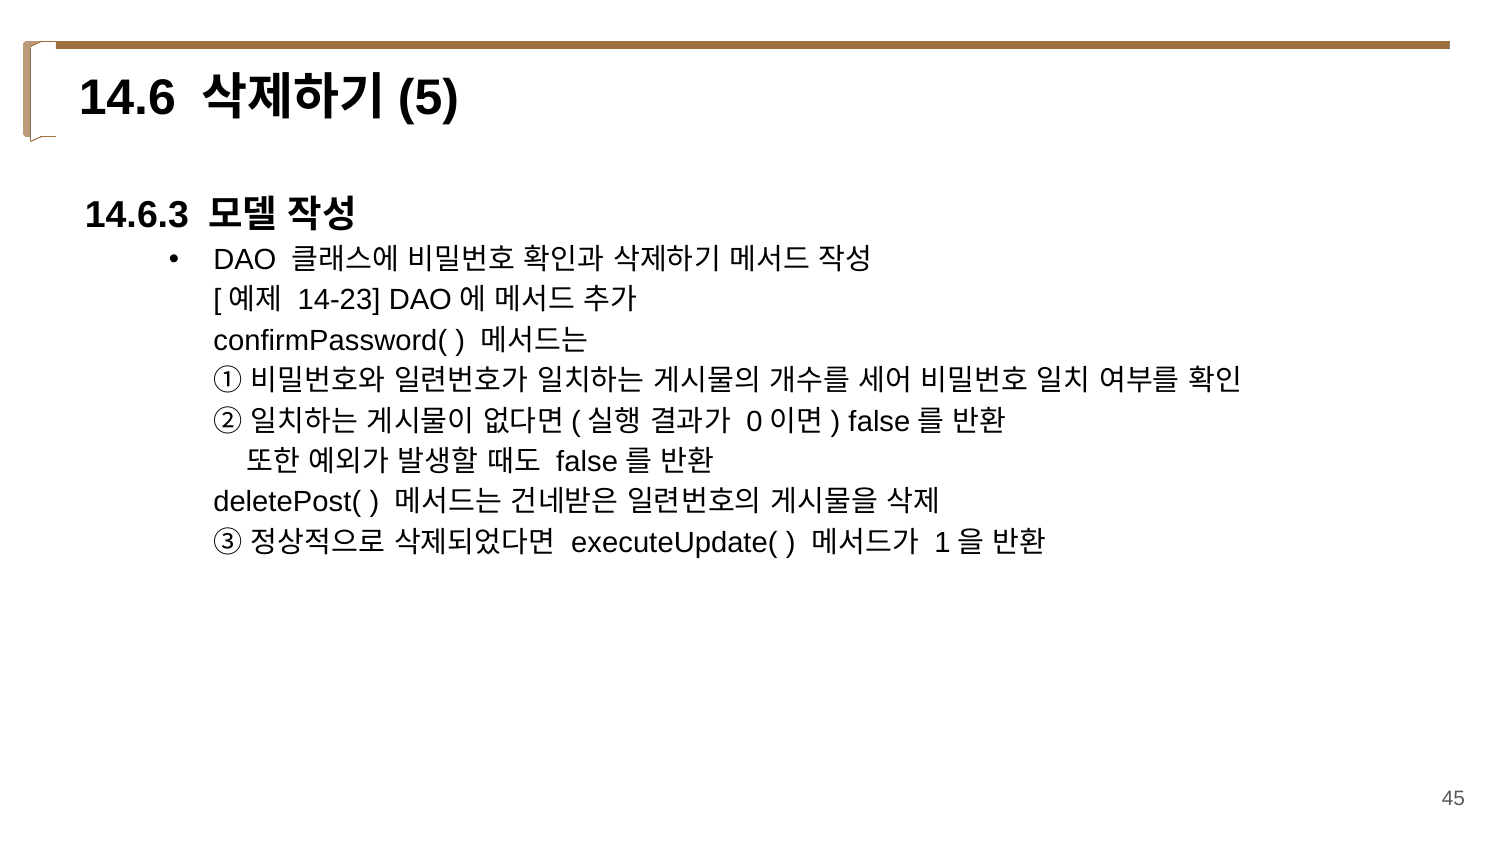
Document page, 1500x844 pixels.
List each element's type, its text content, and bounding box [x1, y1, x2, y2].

list 14.6.3 모델 작성 DAO 클래스에 비밀번호 확인과 삭제하기 메서드 작성 [예제 14-23] DAO에 메서드 추가 confirmPassword( ) 메서드는 ① 비밀번호와 일련번호가 일치하는 게시물의 개수를 세어 비밀번호 일치 여부를 확인 ② 일치하는 게시물이 없다면(실행 결과가 0이면) false를 반환 또한 예외가 발생할 때도 false를 반환 deletePost( ) 메서드는 건네받은 일련번호의 게시물을 삭제 ③ 정상적으로 삭제되었다면 executeUpdate( ) 메서드가 1을 반환 [51, 168, 1480, 750]
slide_number 45 [1389, 764, 1480, 830]
picture [8, 24, 1462, 155]
